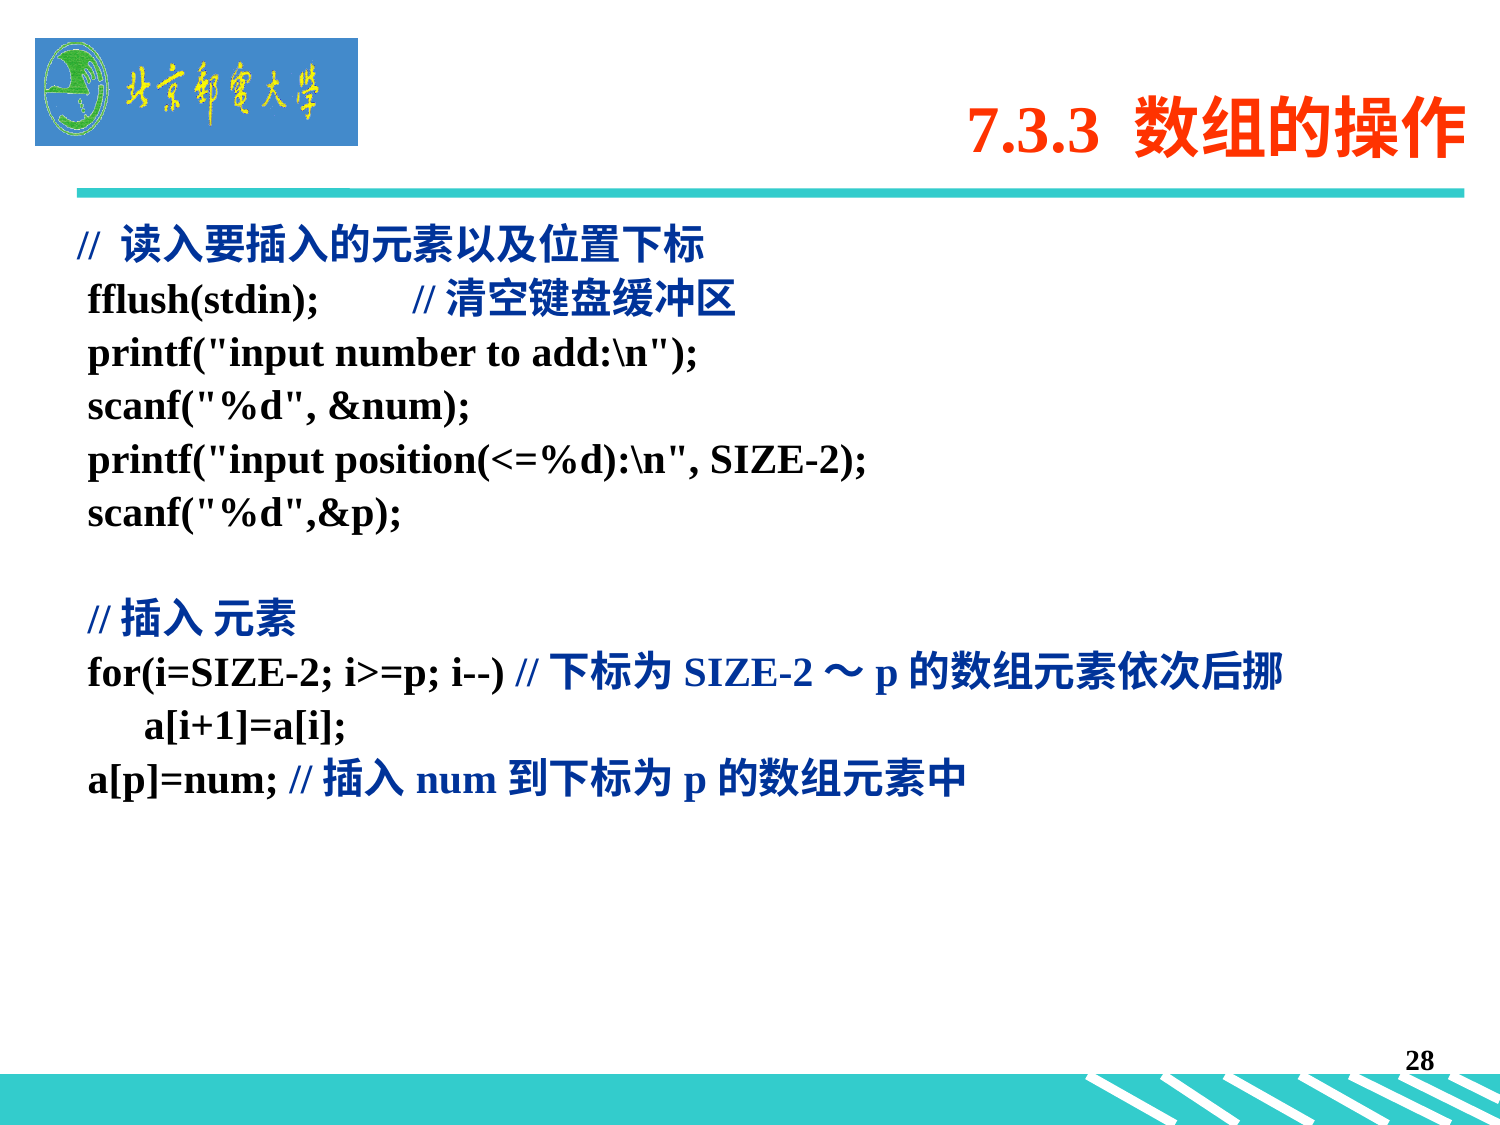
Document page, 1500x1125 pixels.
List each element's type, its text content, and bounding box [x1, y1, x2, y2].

slide_number 28 [1137, 1037, 1450, 1113]
picture [34, 37, 358, 146]
list // 读入要插入的元素以及位置下标 fflush(stdin); //清空键盘缓冲区 printf("input number to add:\n"); scanf("%d", &num); printf("input position(<=%d):\n", SIZE-2); scanf("%d",&p); //插入 元素 for(i=SIZE-2; i>=p; i--) //下标为SIZE-2～p的数组元素依次后挪 a[i+1]=a[i]; a[p]=num; //插入num到下标为p的数组元素中 [41, 216, 1500, 973]
title 7.3.3 数组的操作 [207, 66, 1483, 185]
